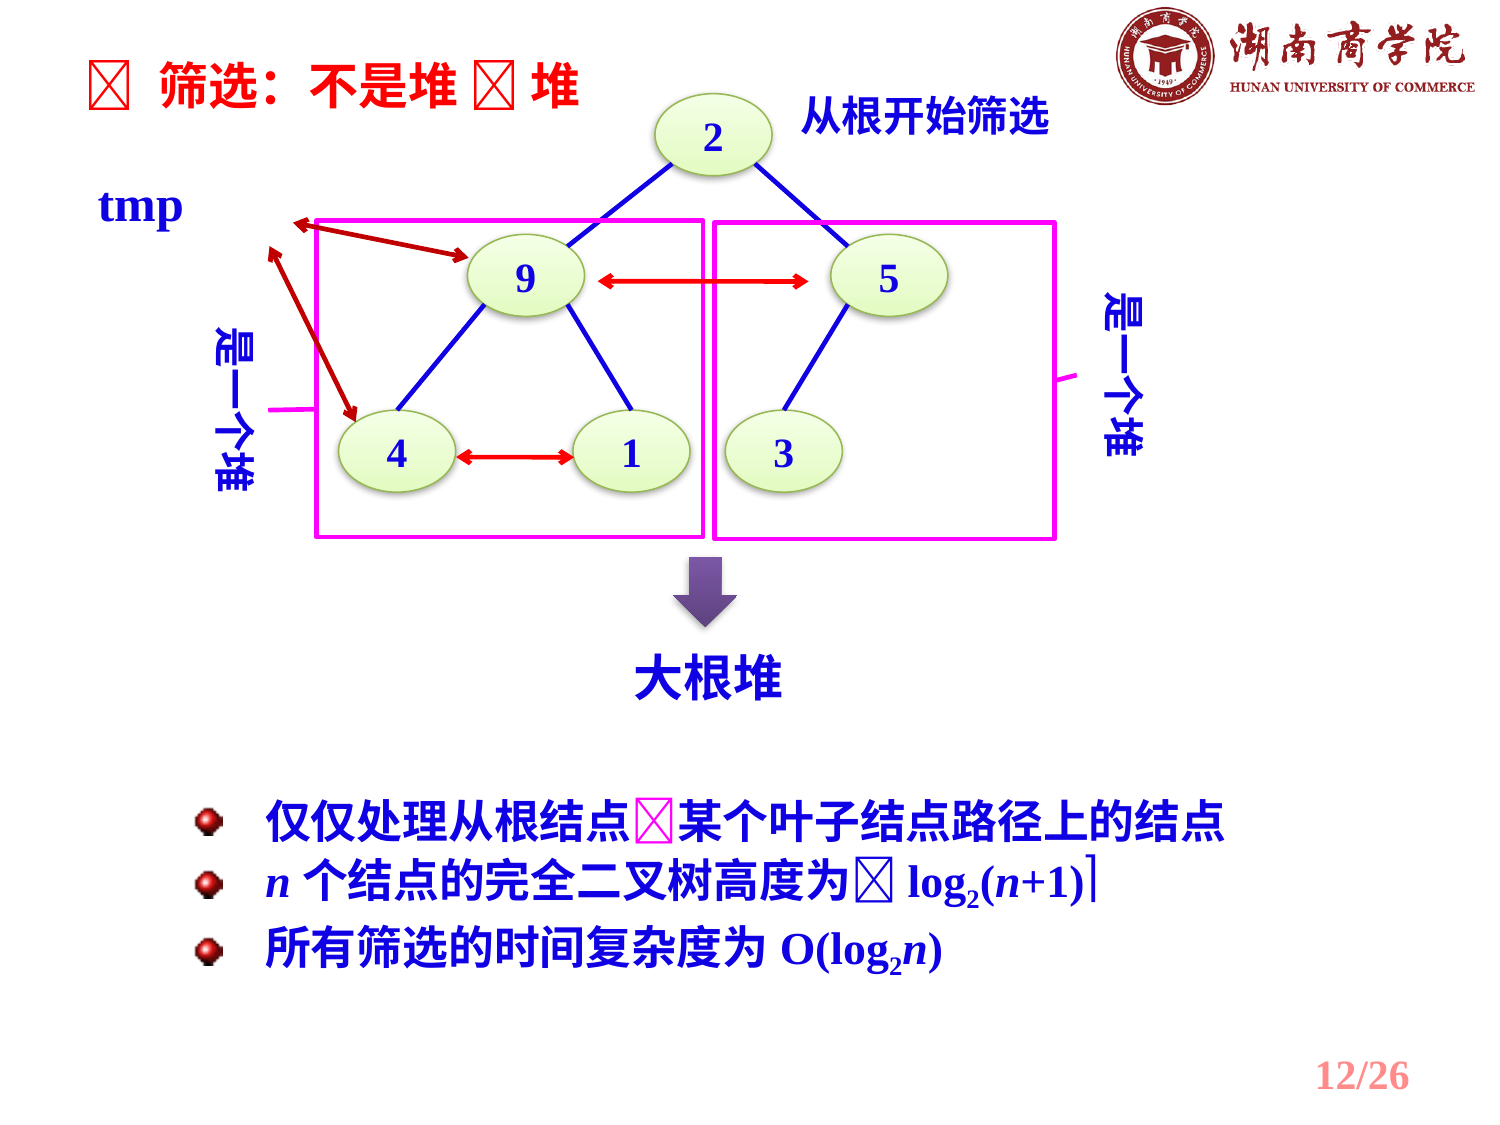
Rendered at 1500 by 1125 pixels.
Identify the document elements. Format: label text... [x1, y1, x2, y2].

slide_number 12/26 [1074, 1042, 1425, 1103]
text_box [609, 556, 809, 716]
text_box 仅仅处理从根结点某个叶子结点路径上的结点 n个结点的完全二叉树高度为log2(n+1) 所有筛选的时间复杂度为O(log2n) [175, 773, 1325, 989]
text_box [224, 290, 401, 378]
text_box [578, 152, 662, 219]
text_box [714, 222, 1158, 540]
picture [1086, 0, 1500, 111]
picture [190, 803, 223, 836]
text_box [187, 220, 704, 538]
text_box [292, 222, 469, 258]
picture [190, 933, 223, 966]
text_box 2 [654, 92, 773, 177]
text_box tmp [70, 163, 211, 239]
text_box 从根开始筛选 [785, 82, 1090, 147]
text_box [759, 158, 843, 220]
text_box  筛选：不是堆  堆 [70, 46, 633, 122]
picture [190, 866, 223, 899]
